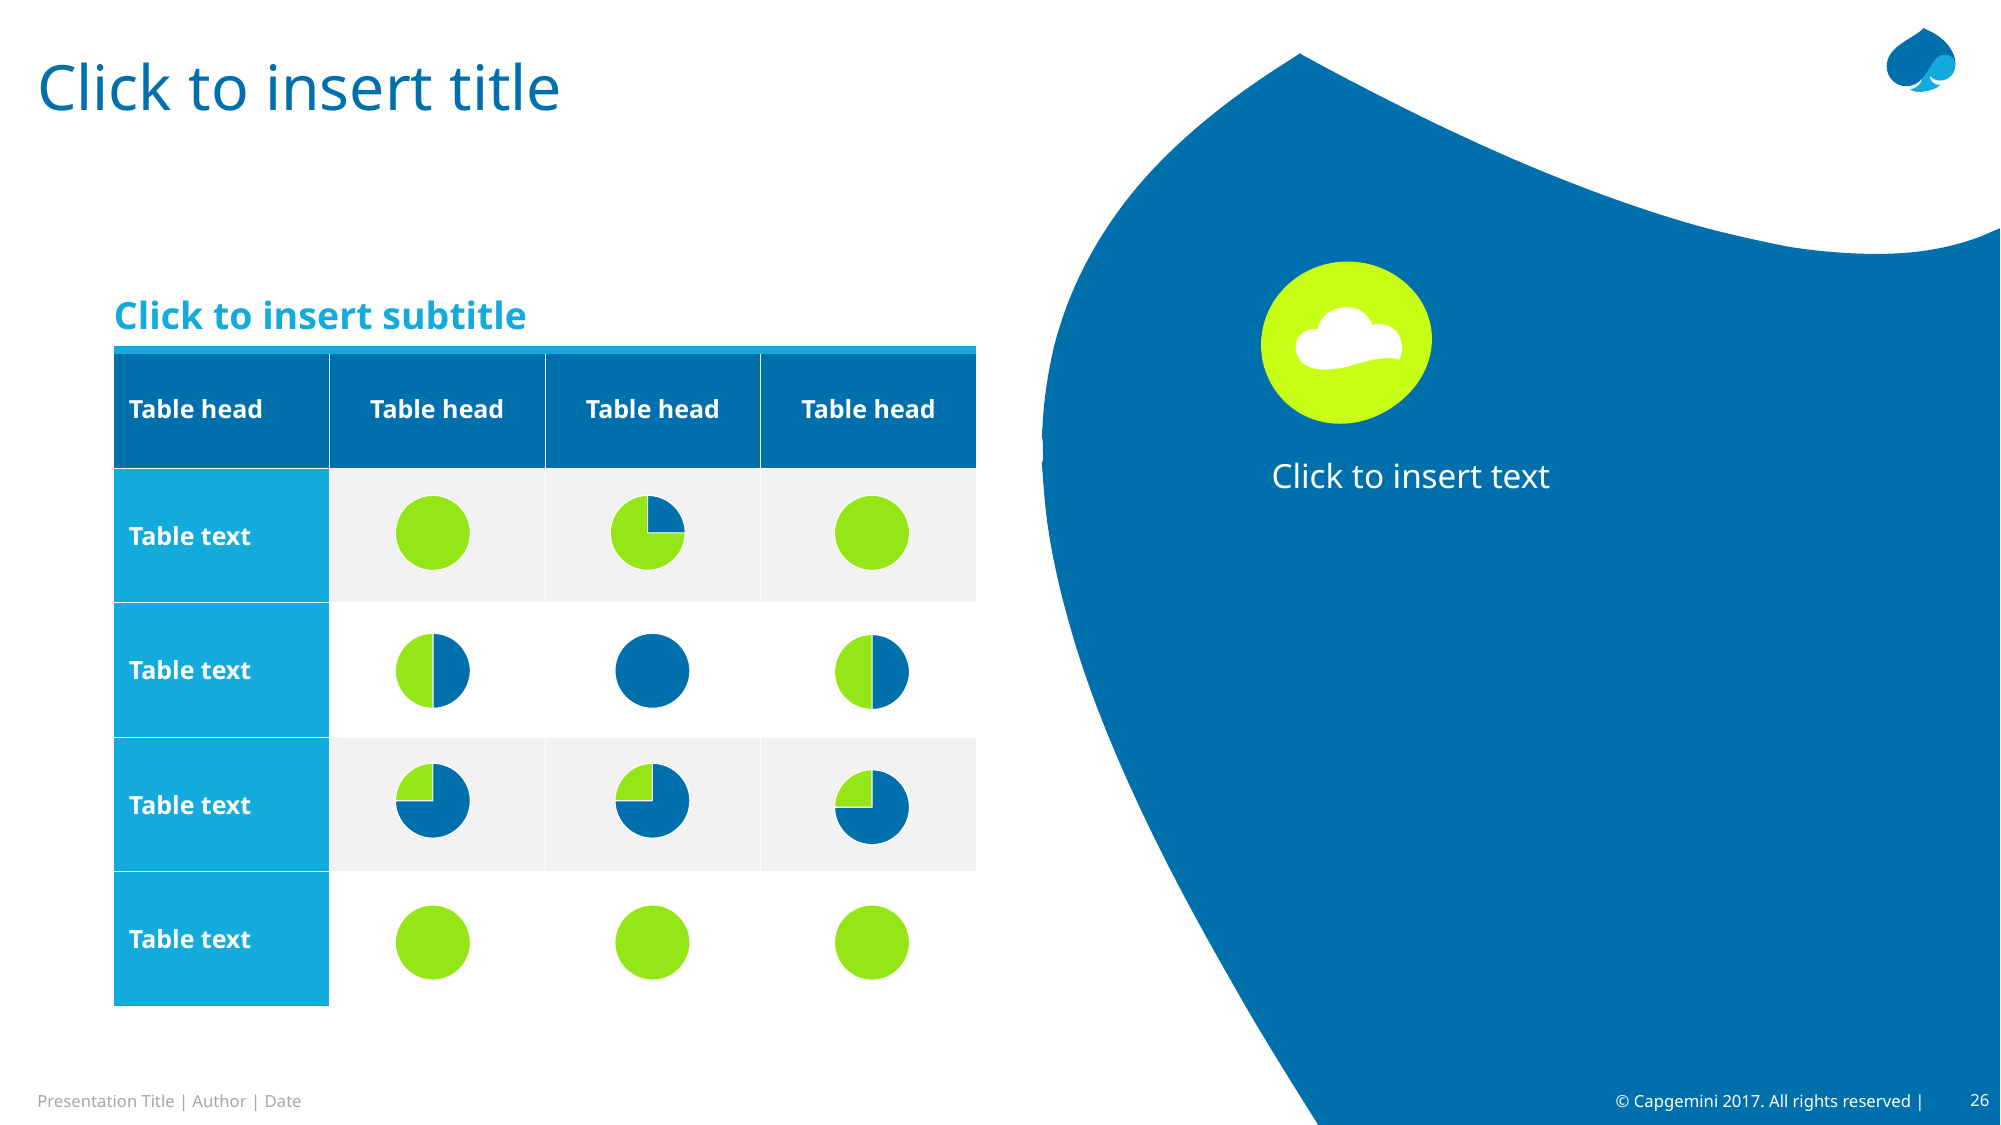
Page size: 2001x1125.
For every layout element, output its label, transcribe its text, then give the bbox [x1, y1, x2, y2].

table_cell [761, 603, 976, 737]
table_cell [546, 469, 760, 602]
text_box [614, 763, 690, 839]
table_cell [546, 738, 760, 871]
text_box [1249, 250, 1445, 433]
table_cell [761, 872, 976, 1006]
table_cell Table text [114, 738, 329, 871]
text_box [834, 905, 910, 981]
table_cell Table text [114, 469, 329, 602]
text_box [395, 495, 471, 571]
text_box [395, 633, 471, 709]
table_cell [546, 603, 760, 737]
table_cell [330, 603, 545, 737]
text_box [834, 634, 910, 710]
table_cell [761, 469, 976, 602]
table_header Table head [330, 354, 545, 468]
table_header Table head [761, 354, 976, 468]
text_box [614, 905, 691, 981]
text_box Click to insert subtitle [114, 280, 977, 339]
title Click to insert title [37, 0, 1142, 182]
table_cell [330, 469, 545, 602]
table_cell [761, 738, 976, 871]
text_box [614, 633, 690, 709]
table_header Table head [546, 354, 760, 468]
table_cell Table text [114, 872, 329, 1006]
table_cell [330, 738, 545, 871]
table_cell [330, 872, 545, 1006]
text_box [834, 769, 910, 845]
text_box [395, 905, 471, 981]
list Click to insert text [1271, 461, 1896, 893]
table_cell [546, 872, 760, 1006]
table_header Table head [114, 354, 329, 468]
table_cell Table text [114, 603, 329, 737]
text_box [610, 495, 686, 571]
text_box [395, 763, 471, 839]
text_box [834, 495, 910, 571]
